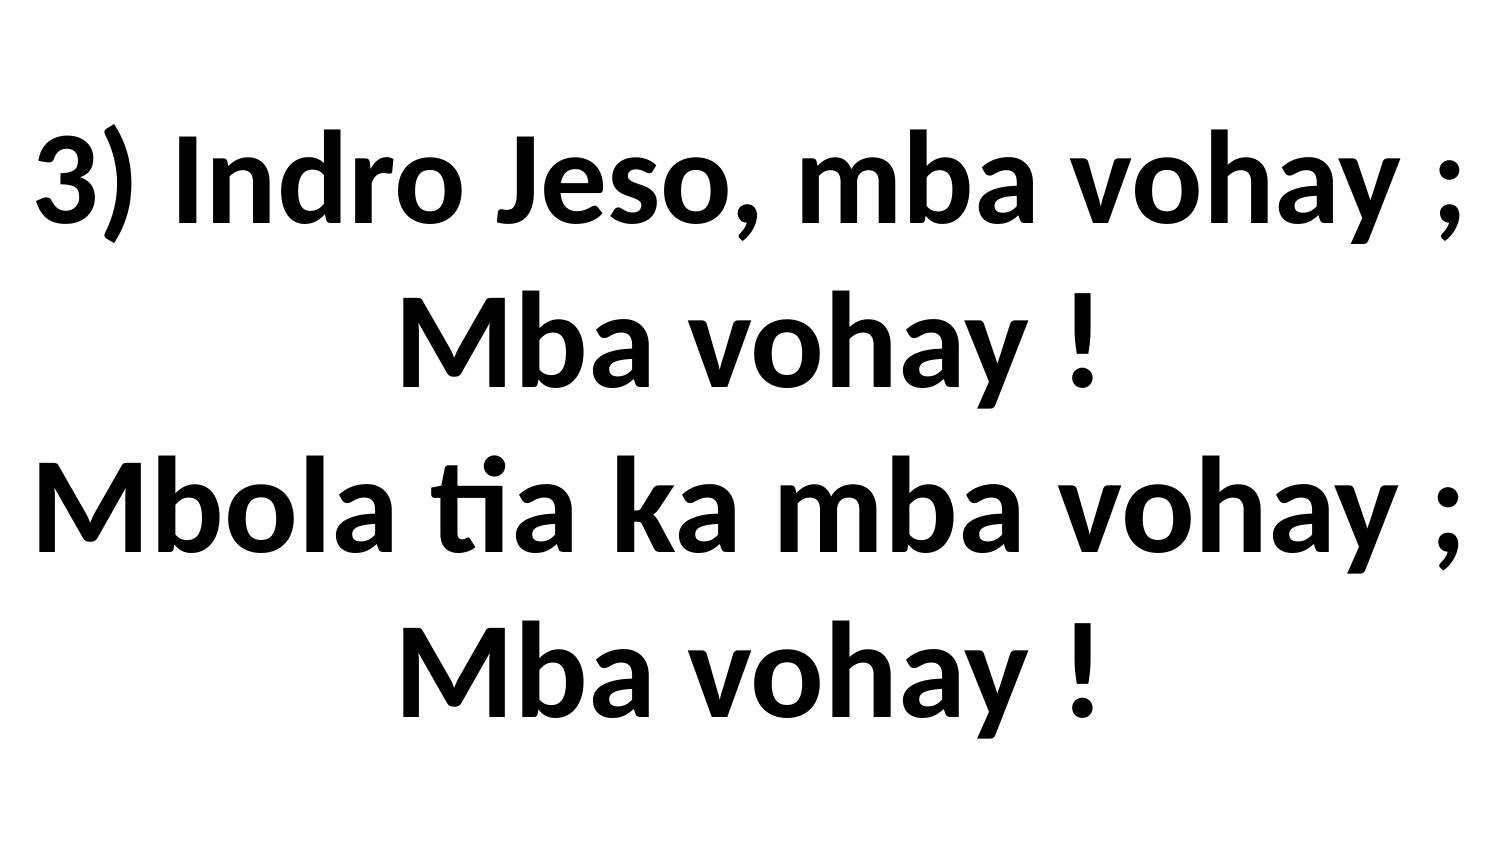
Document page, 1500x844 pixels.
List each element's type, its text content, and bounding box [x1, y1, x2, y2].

title 3) Indro Jeso, mba vohay ; Mba vohay ! Mbola tia ka mba vohay ; Mba vohay ! [0, 76, 1500, 759]
